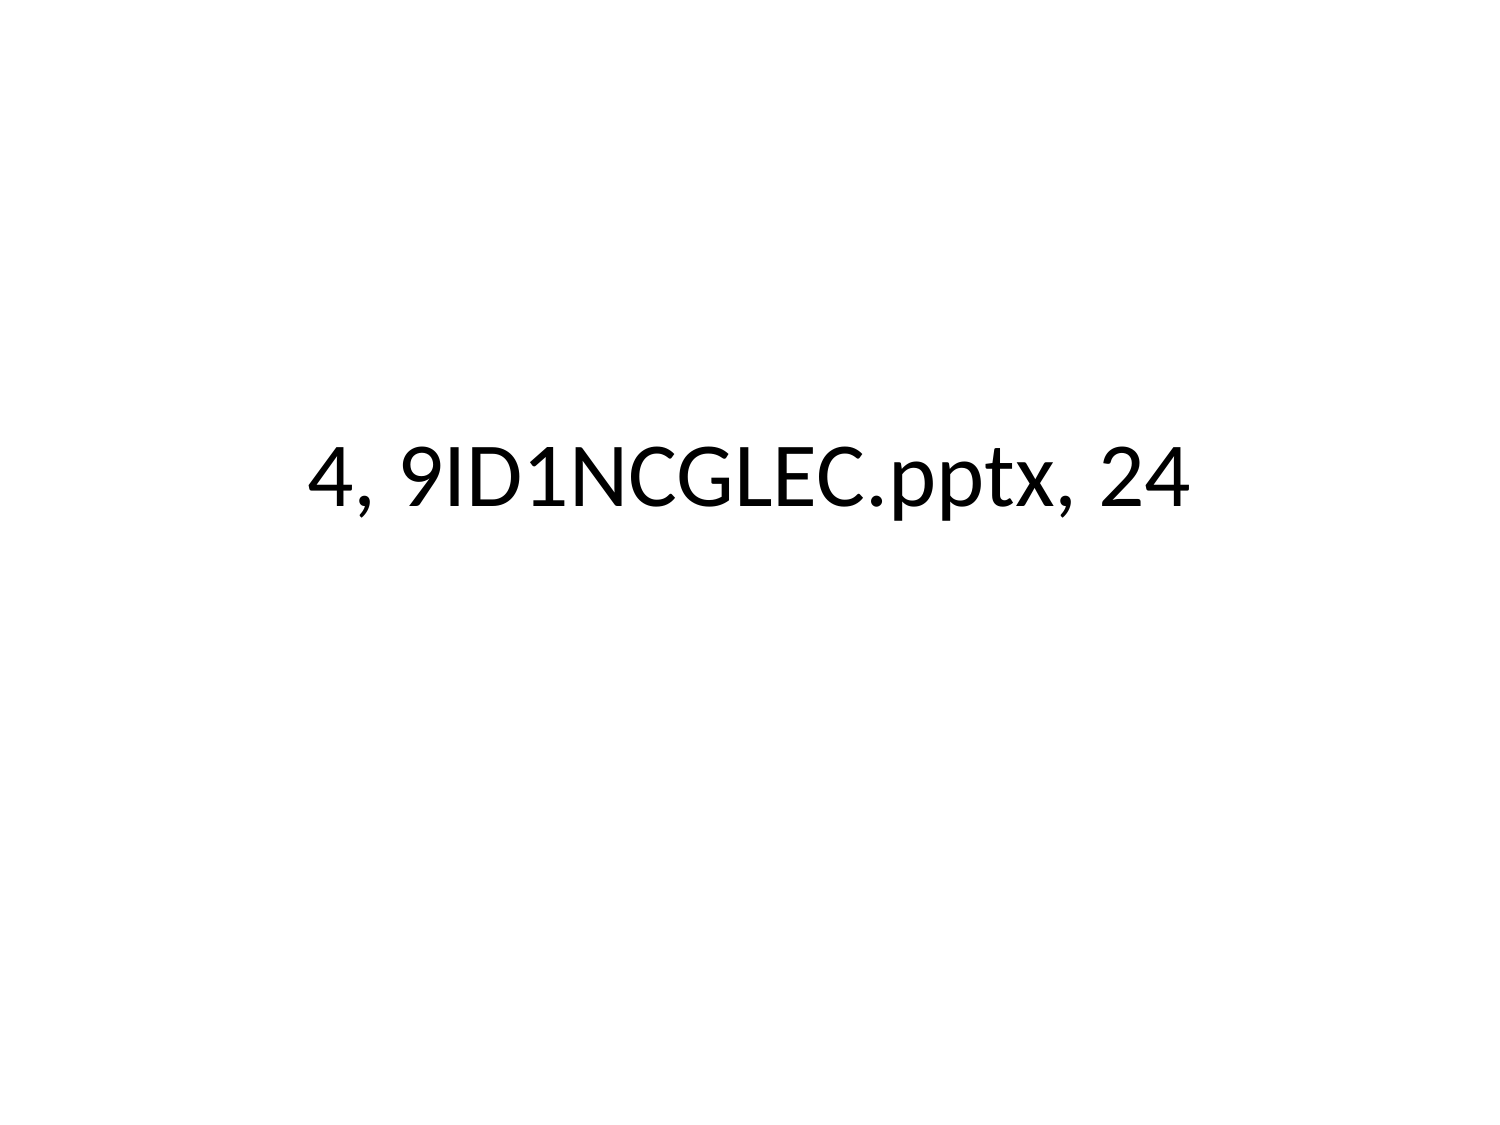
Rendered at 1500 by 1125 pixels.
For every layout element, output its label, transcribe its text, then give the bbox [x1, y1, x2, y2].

title 4, 9ID1NCGLEC.pptx, 24 [112, 349, 1388, 591]
